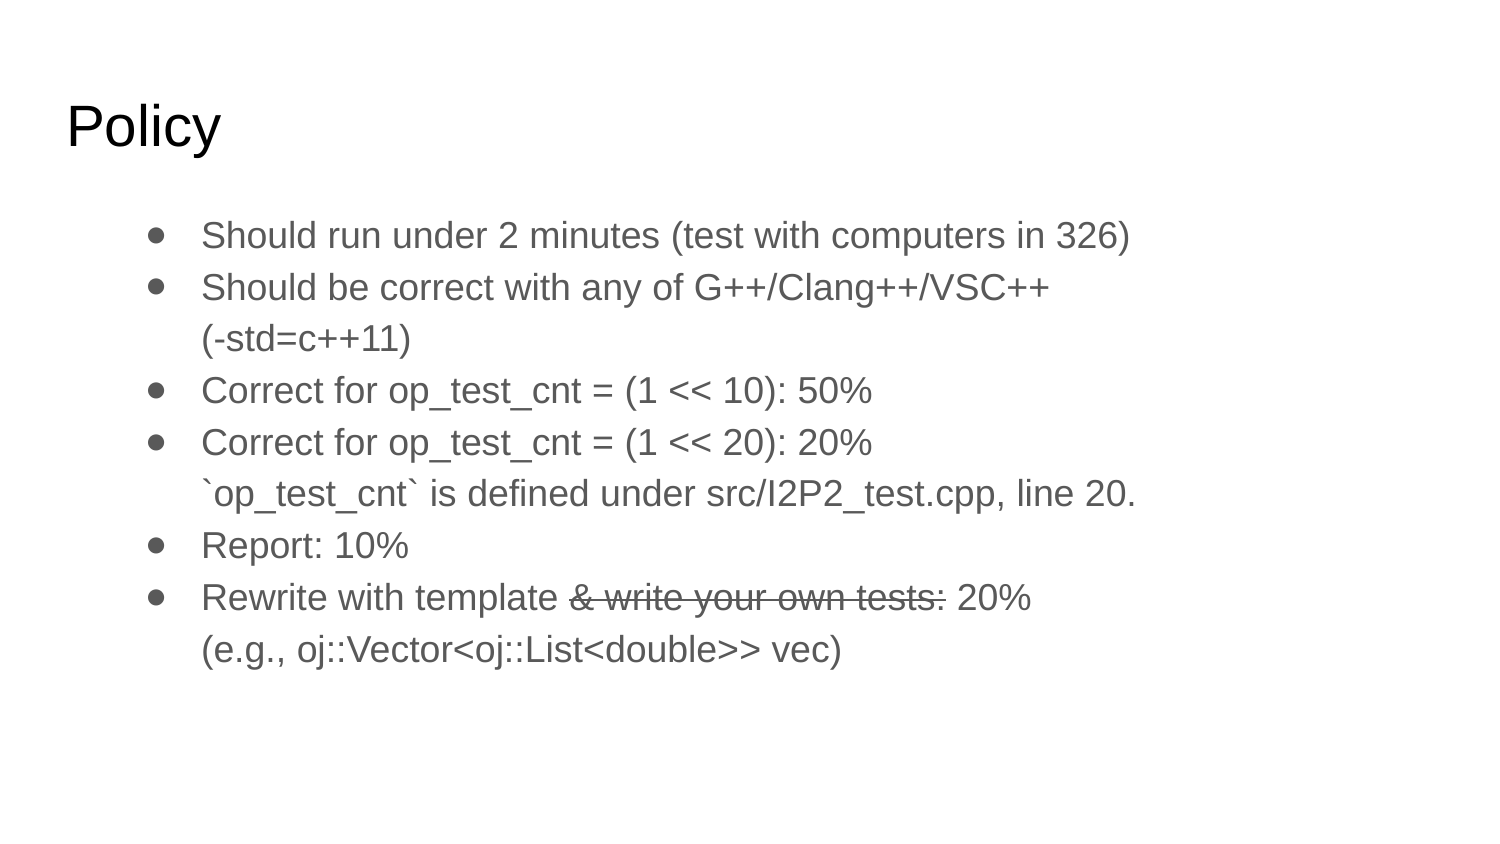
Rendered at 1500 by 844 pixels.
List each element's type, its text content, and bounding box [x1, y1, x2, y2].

list Should run under 2 minutes (test with computers in 326) Should be correct with any of G++/Clang++/VSC++ (-std=c++11) Correct for op_test_cnt = (1 << 10): 50% Correct for op_test_cnt = (1 << 20): 20% `op_test_cnt` is defined under src/I2P2_test.cpp, line 20. Report: 10% Rewrite with template & write your own tests: 20% (e.g., oj::Vector<oj::List<double>> vec) [51, 189, 1449, 750]
title Policy [51, 72, 1449, 167]
